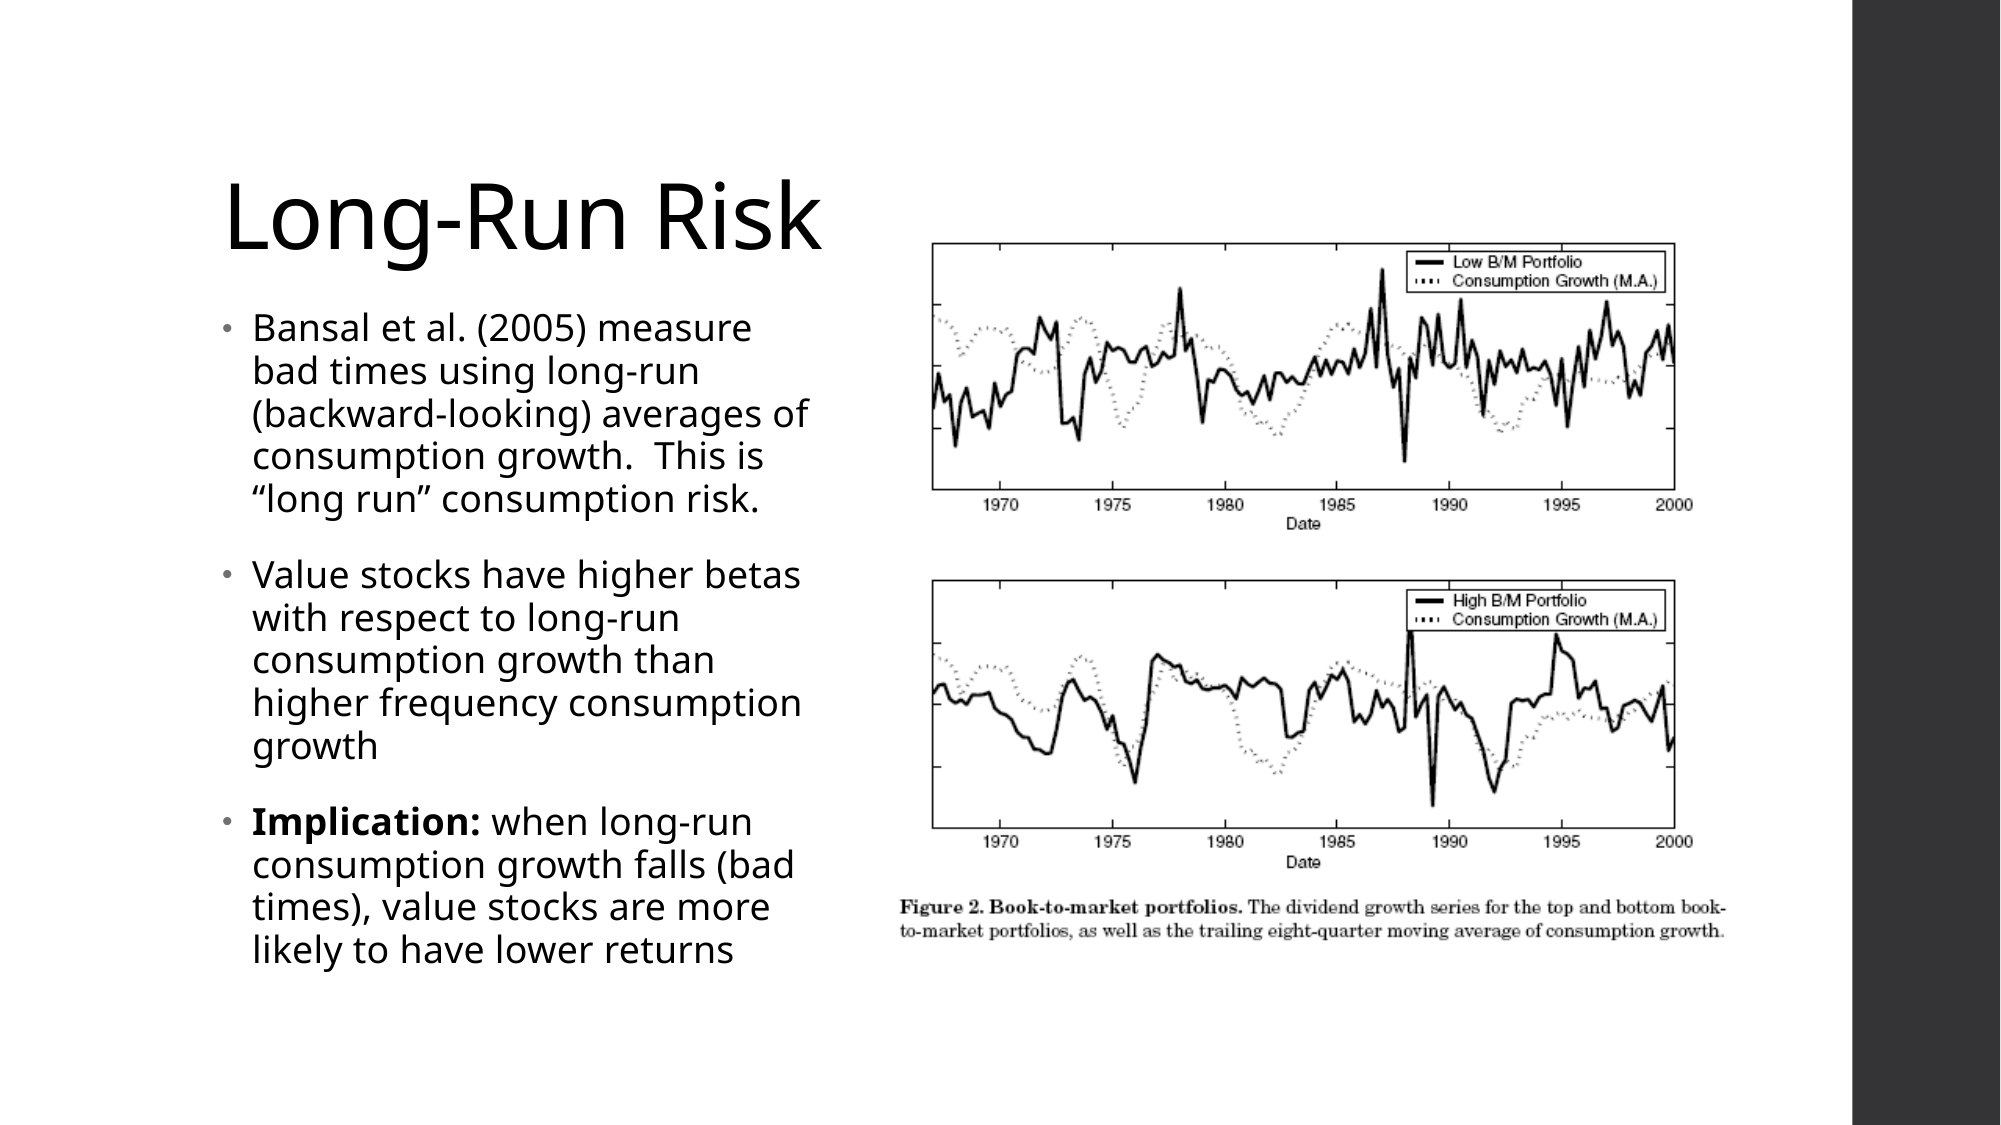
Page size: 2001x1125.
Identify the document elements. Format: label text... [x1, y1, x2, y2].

list Bansal et al. (2005) measure bad times using long-run (backward-looking) averages of consumption growth. This is “long run” consumption risk. Value stocks have higher betas with respect to long-run consumption growth than higher frequency consumption growth Implication: when long-run consumption growth falls (bad times), value stocks are more likely to have lower returns [206, 299, 828, 1013]
title Long-Run Risk [206, 60, 1797, 278]
picture [893, 218, 1732, 953]
